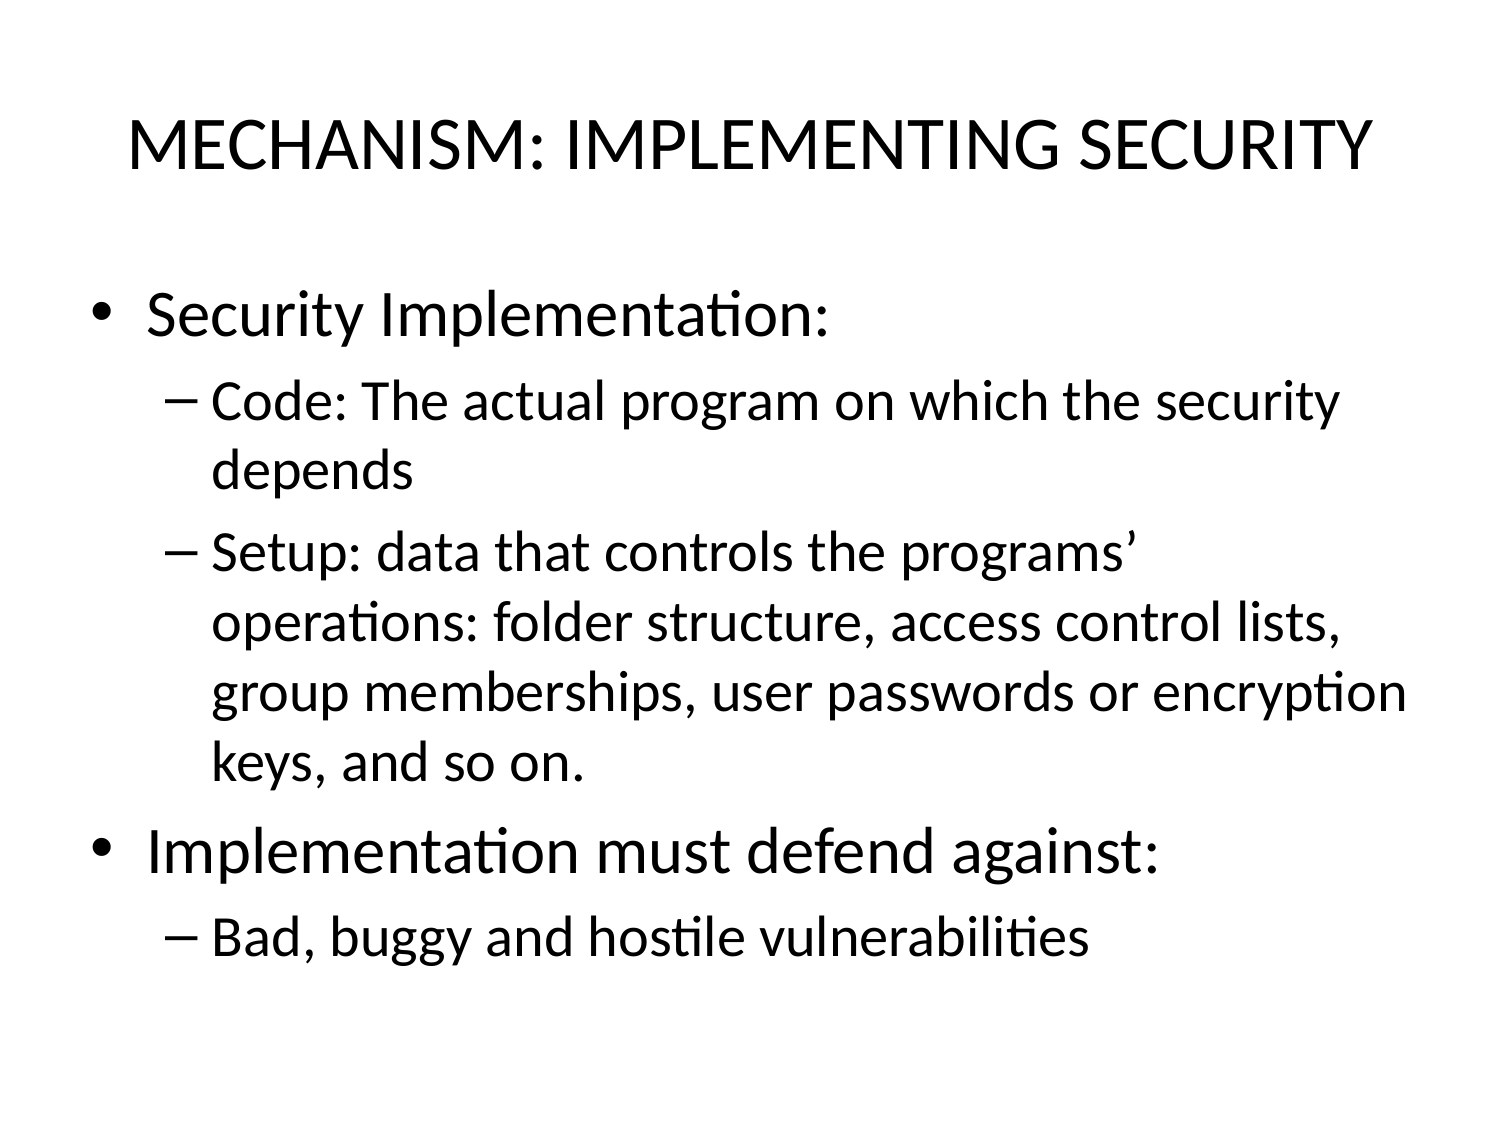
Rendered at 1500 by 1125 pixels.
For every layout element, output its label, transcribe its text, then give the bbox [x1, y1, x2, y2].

list Security Implementation: Code: The actual program on which the security depends Setup: data that controls the programs’ operations: folder structure, access control lists, group memberships, user passwords or encryption keys, and so on. Implementation must defend against: Bad, buggy and hostile vulnerabilities [75, 262, 1425, 1005]
title MECHANISM: IMPLEMENTING SECURITY [75, 45, 1425, 233]
